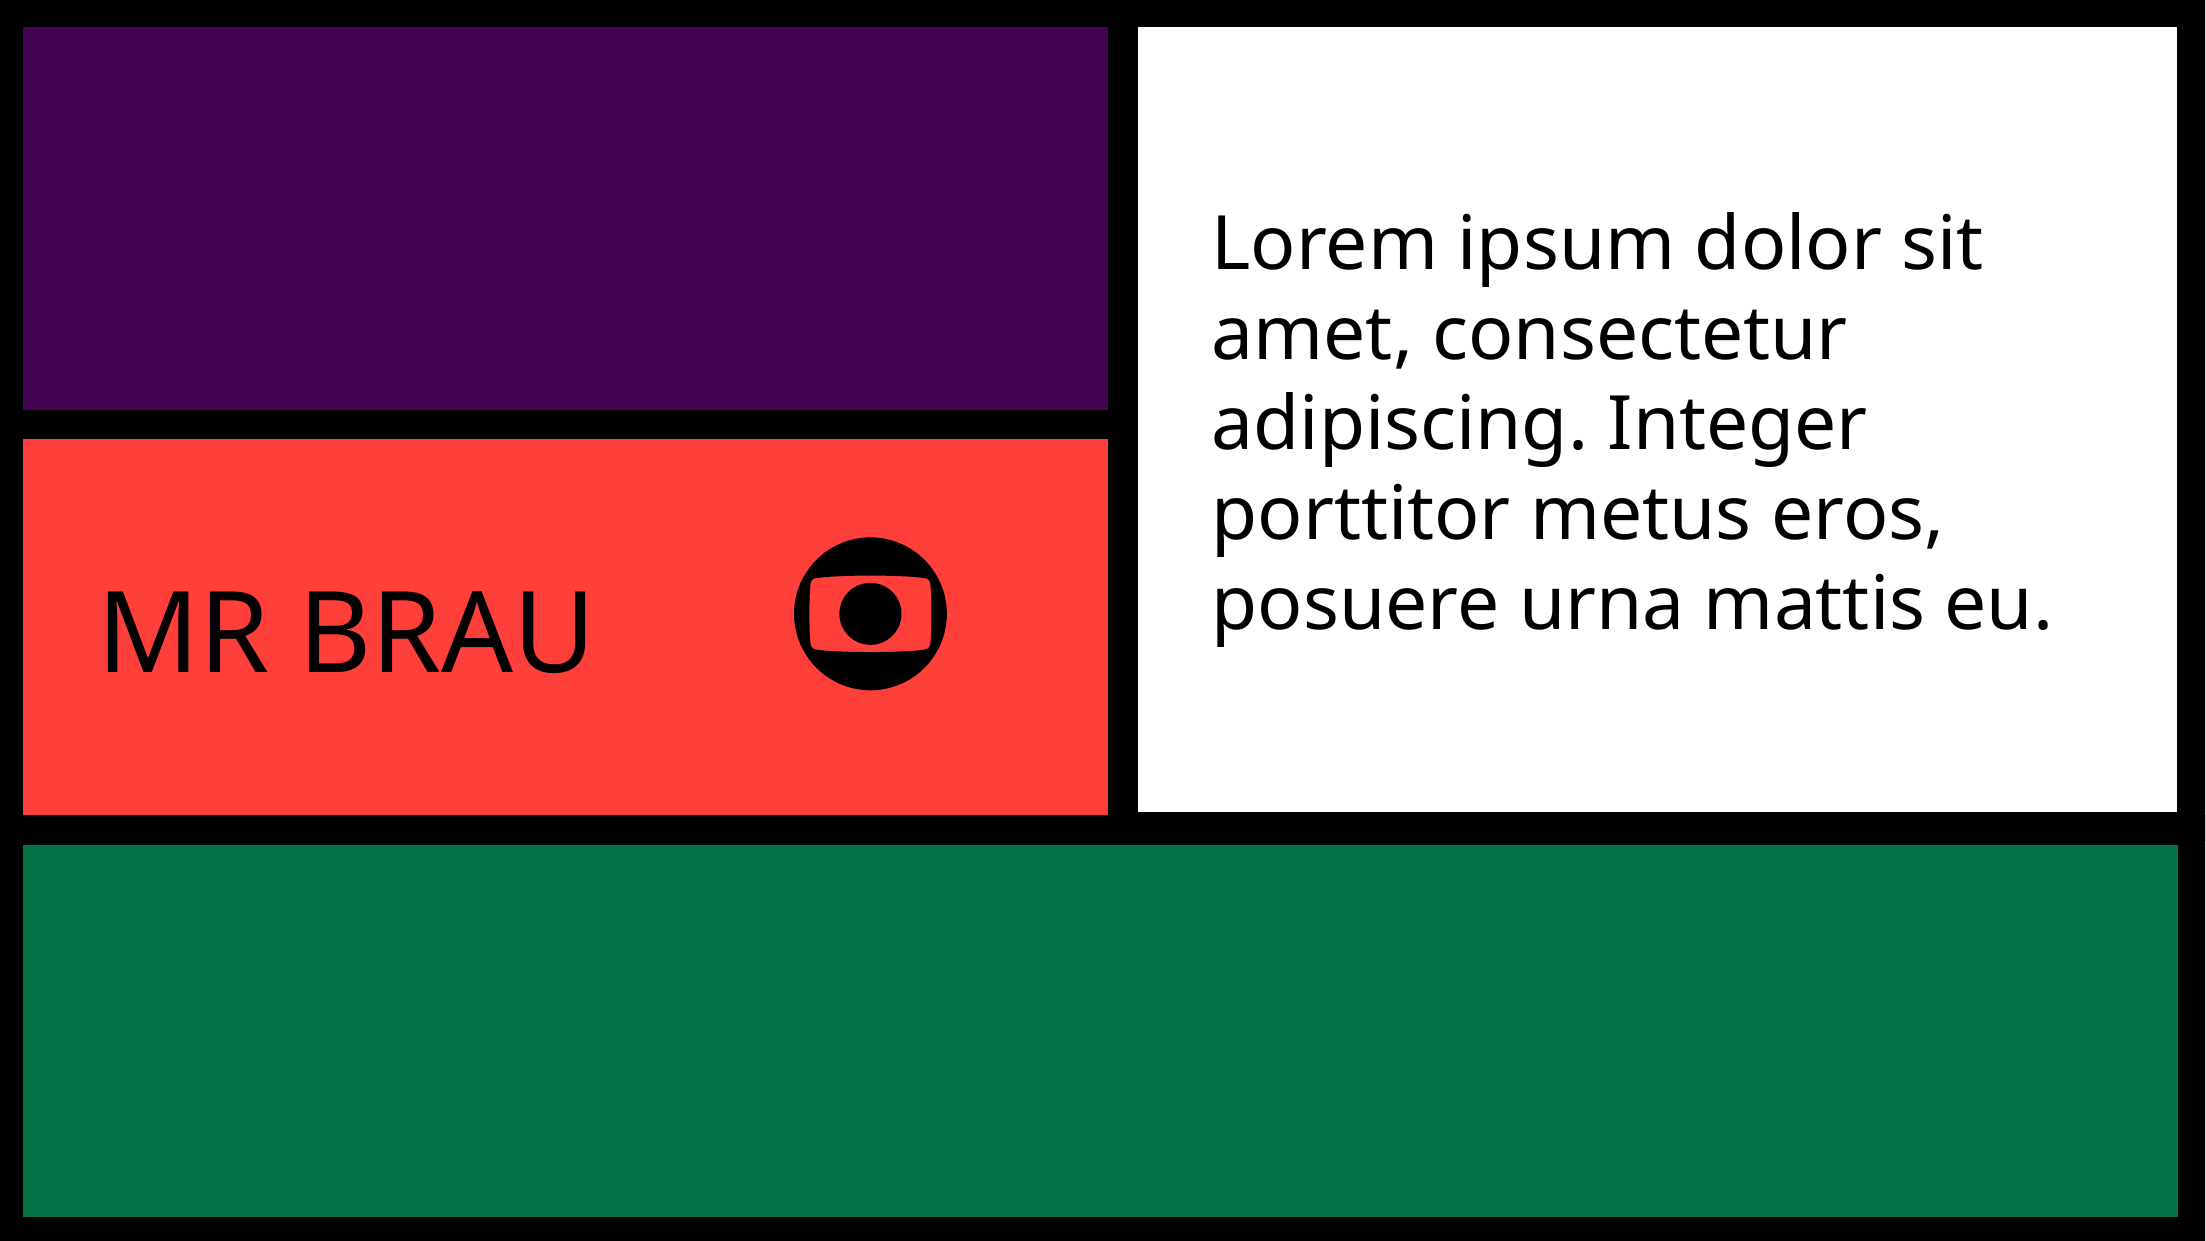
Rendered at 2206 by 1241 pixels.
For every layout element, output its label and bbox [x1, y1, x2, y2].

text_box [8, 12, 2193, 1232]
